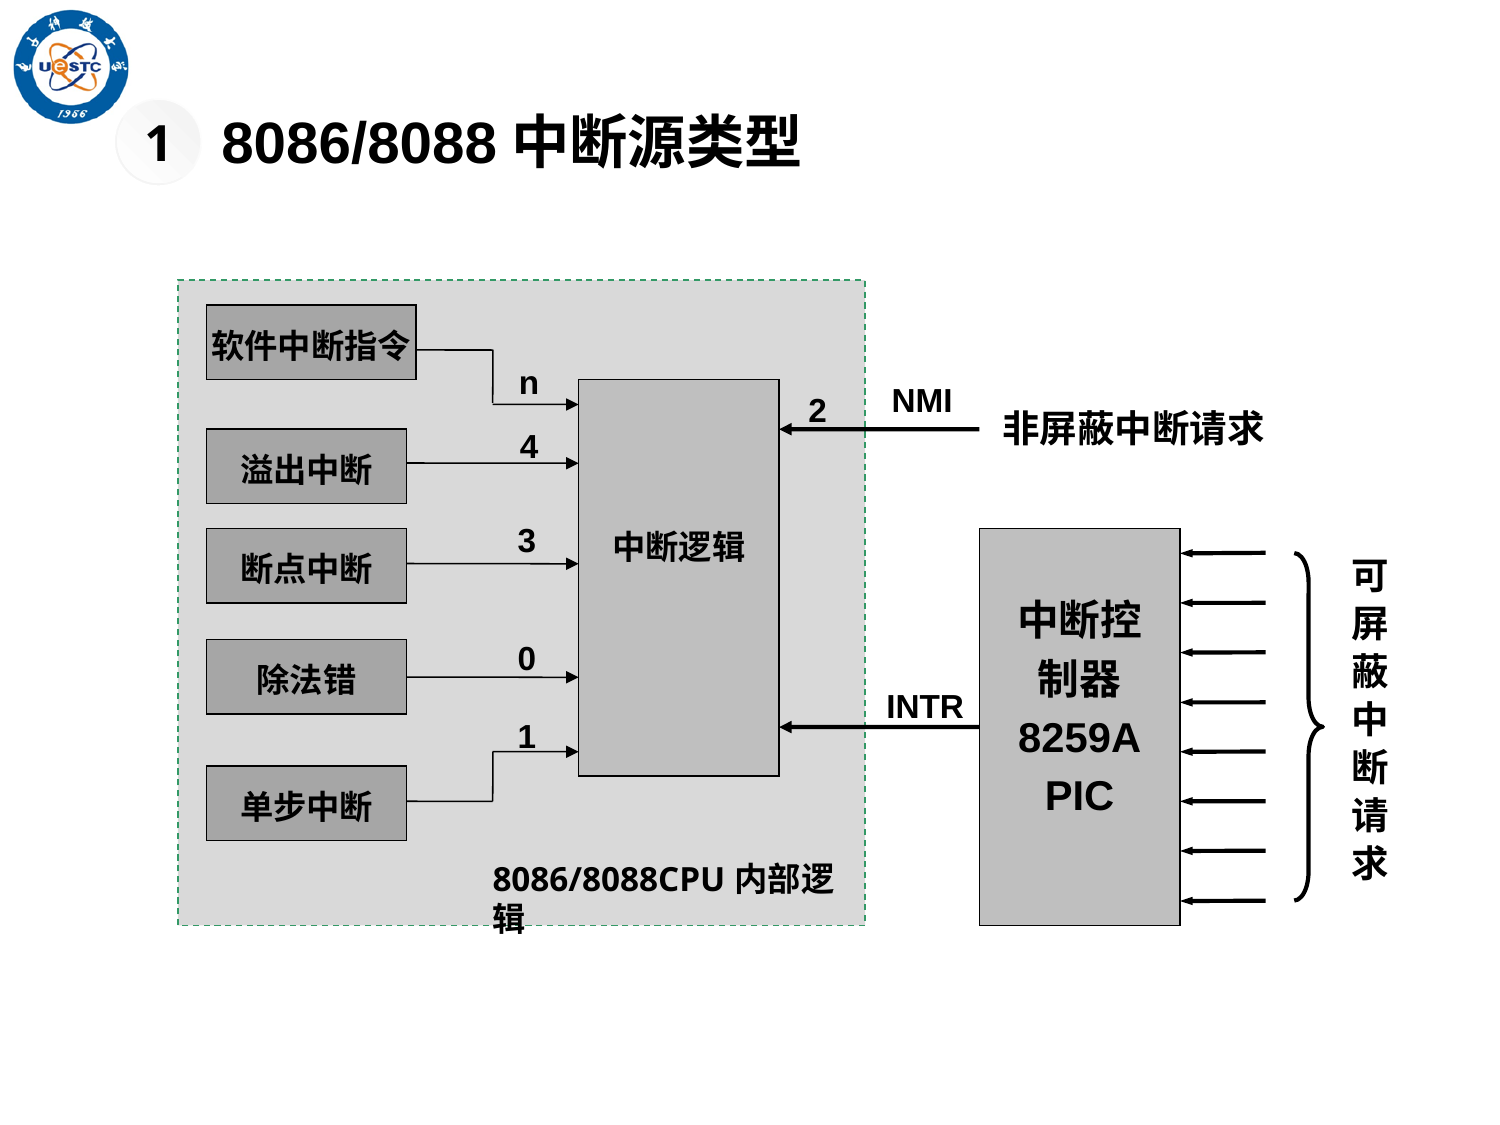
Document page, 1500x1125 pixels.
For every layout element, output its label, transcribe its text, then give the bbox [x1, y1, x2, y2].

picture [6, 8, 136, 126]
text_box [778, 528, 1427, 926]
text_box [778, 379, 1288, 463]
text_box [177, 279, 866, 926]
text_box 8086/8088中断源类型 [206, 98, 994, 184]
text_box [115, 98, 203, 186]
